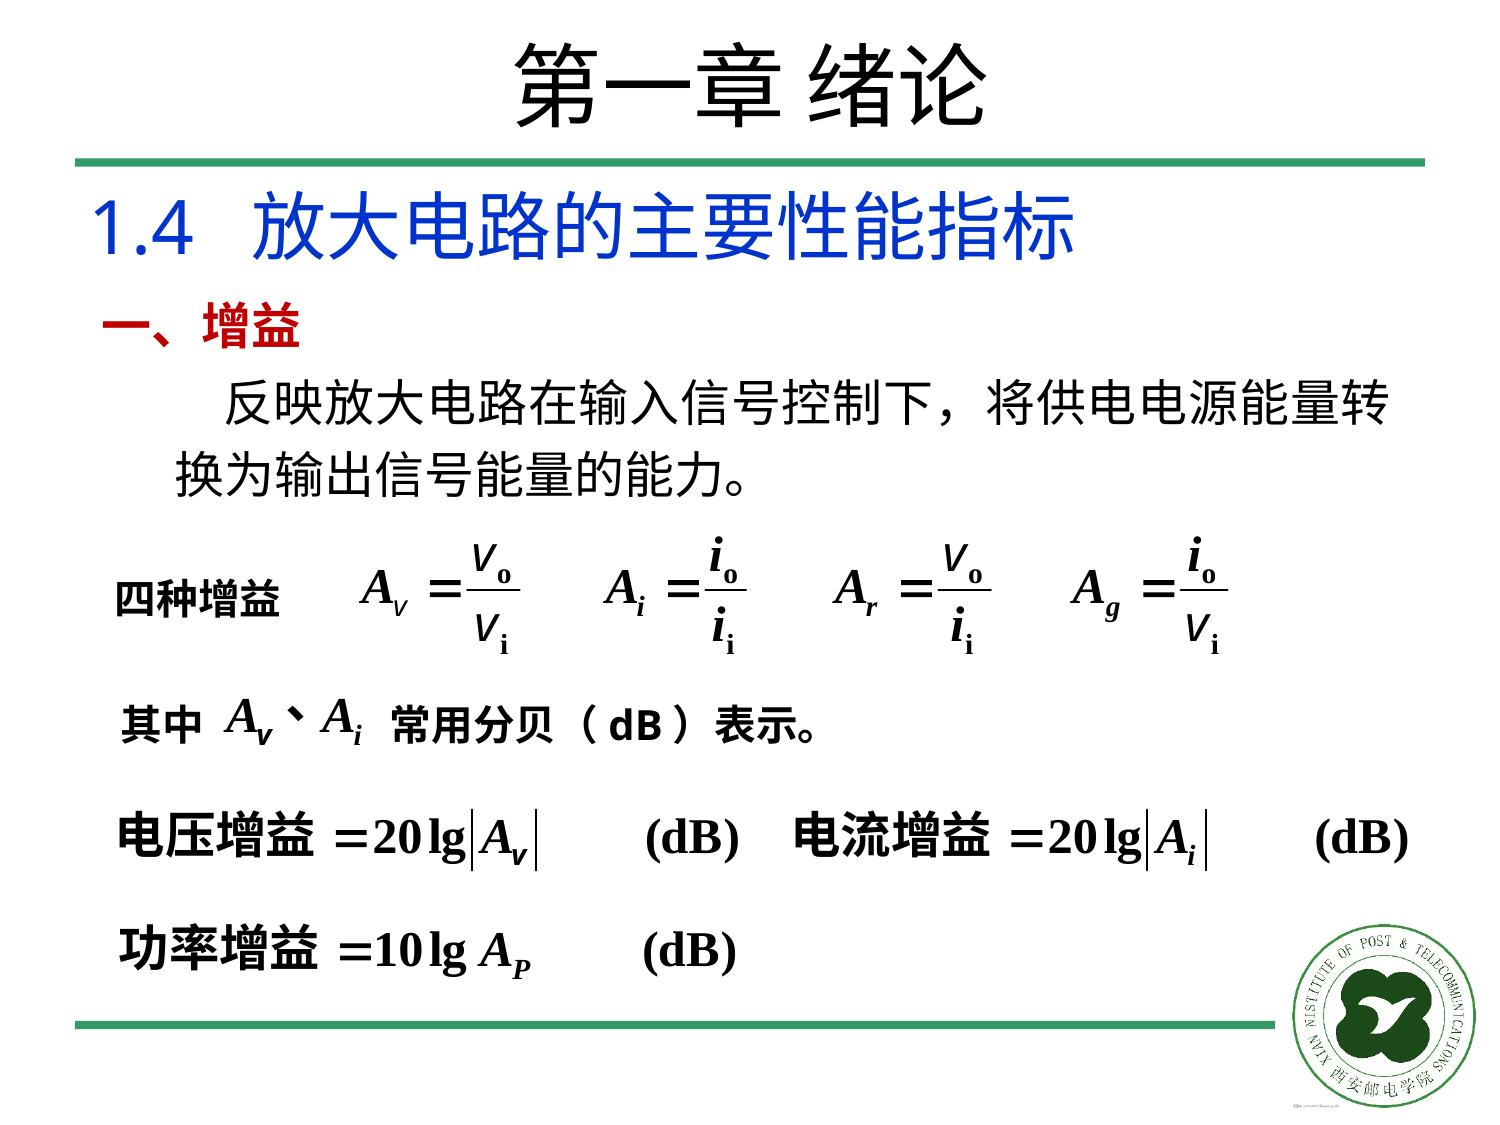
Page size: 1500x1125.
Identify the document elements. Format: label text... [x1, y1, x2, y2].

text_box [111, 916, 746, 988]
text_box 其中 [105, 681, 214, 757]
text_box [349, 520, 532, 666]
title 第一章 绪论 [74, 12, 1426, 156]
text_box 1.4 放大电路的主要性能指标 [74, 182, 1175, 279]
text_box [823, 520, 1000, 666]
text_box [1061, 520, 1239, 666]
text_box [214, 681, 863, 759]
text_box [593, 520, 759, 666]
text_box 反映放大电路在输入信号控制下，将供电电源能量转换为输出信号能量的能力。 [159, 352, 1406, 512]
text_box 一、增益 [86, 287, 489, 363]
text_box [787, 799, 1418, 883]
text_box 四种增益 [99, 555, 349, 631]
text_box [111, 799, 750, 883]
picture [1289, 923, 1477, 1111]
